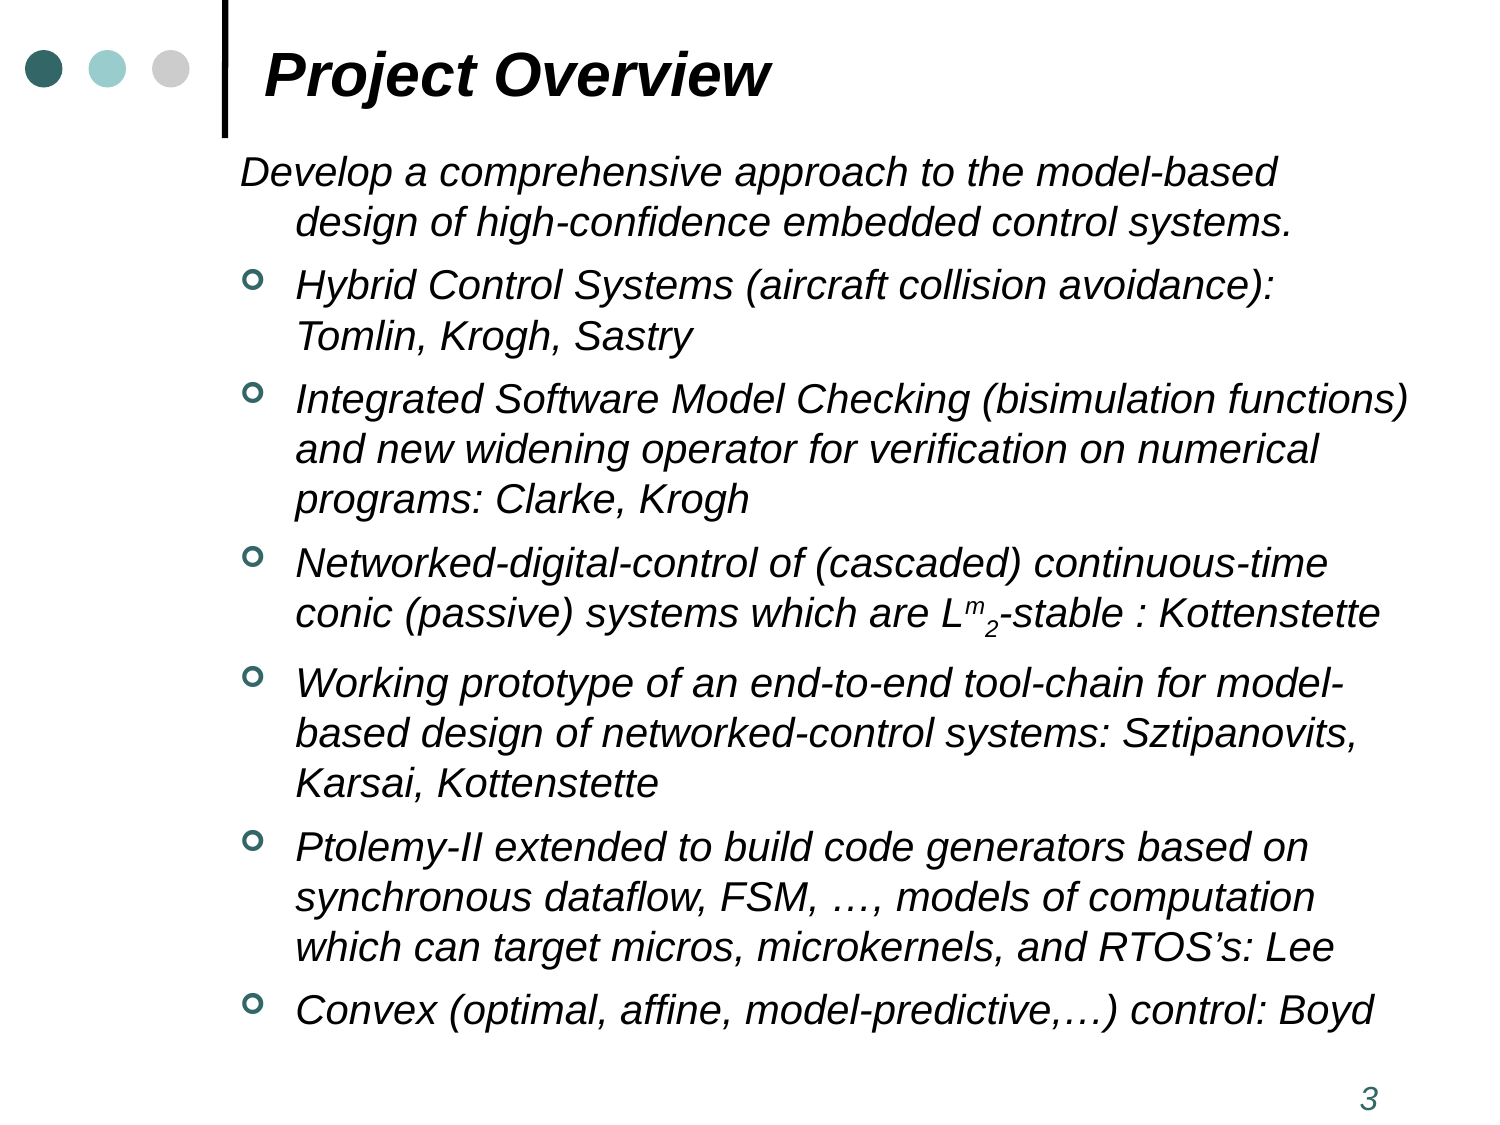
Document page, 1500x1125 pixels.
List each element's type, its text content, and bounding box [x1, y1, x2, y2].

text_box Project Overview [249, 0, 1463, 157]
text_box Develop a comprehensive approach to the model-based design of high-confidence embedded control systems. Hybrid Control Systems (aircraft collision avoidance): Tomlin, Krogh, Sastry Integrated Software Model Checking (bisimulation functions) and new widening operator for verification on numerical programs: Clarke, Krogh Networked-digital-control of (cascaded) continuous-time conic (passive) systems which are Lm2-stable : Kottenstette Working prototype of an end-to-end tool-chain for model-based design of networked-control systems: Sztipanovits, Karsai, Kottenstette Ptolemy-II extended to build code generators based on synchronous dataflow, FSM, …, models of computation which can target micros, microkernels, and RTOS’s: Lee Convex (optimal, affine, model-predictive,…) control: Boyd [224, 137, 1425, 1038]
